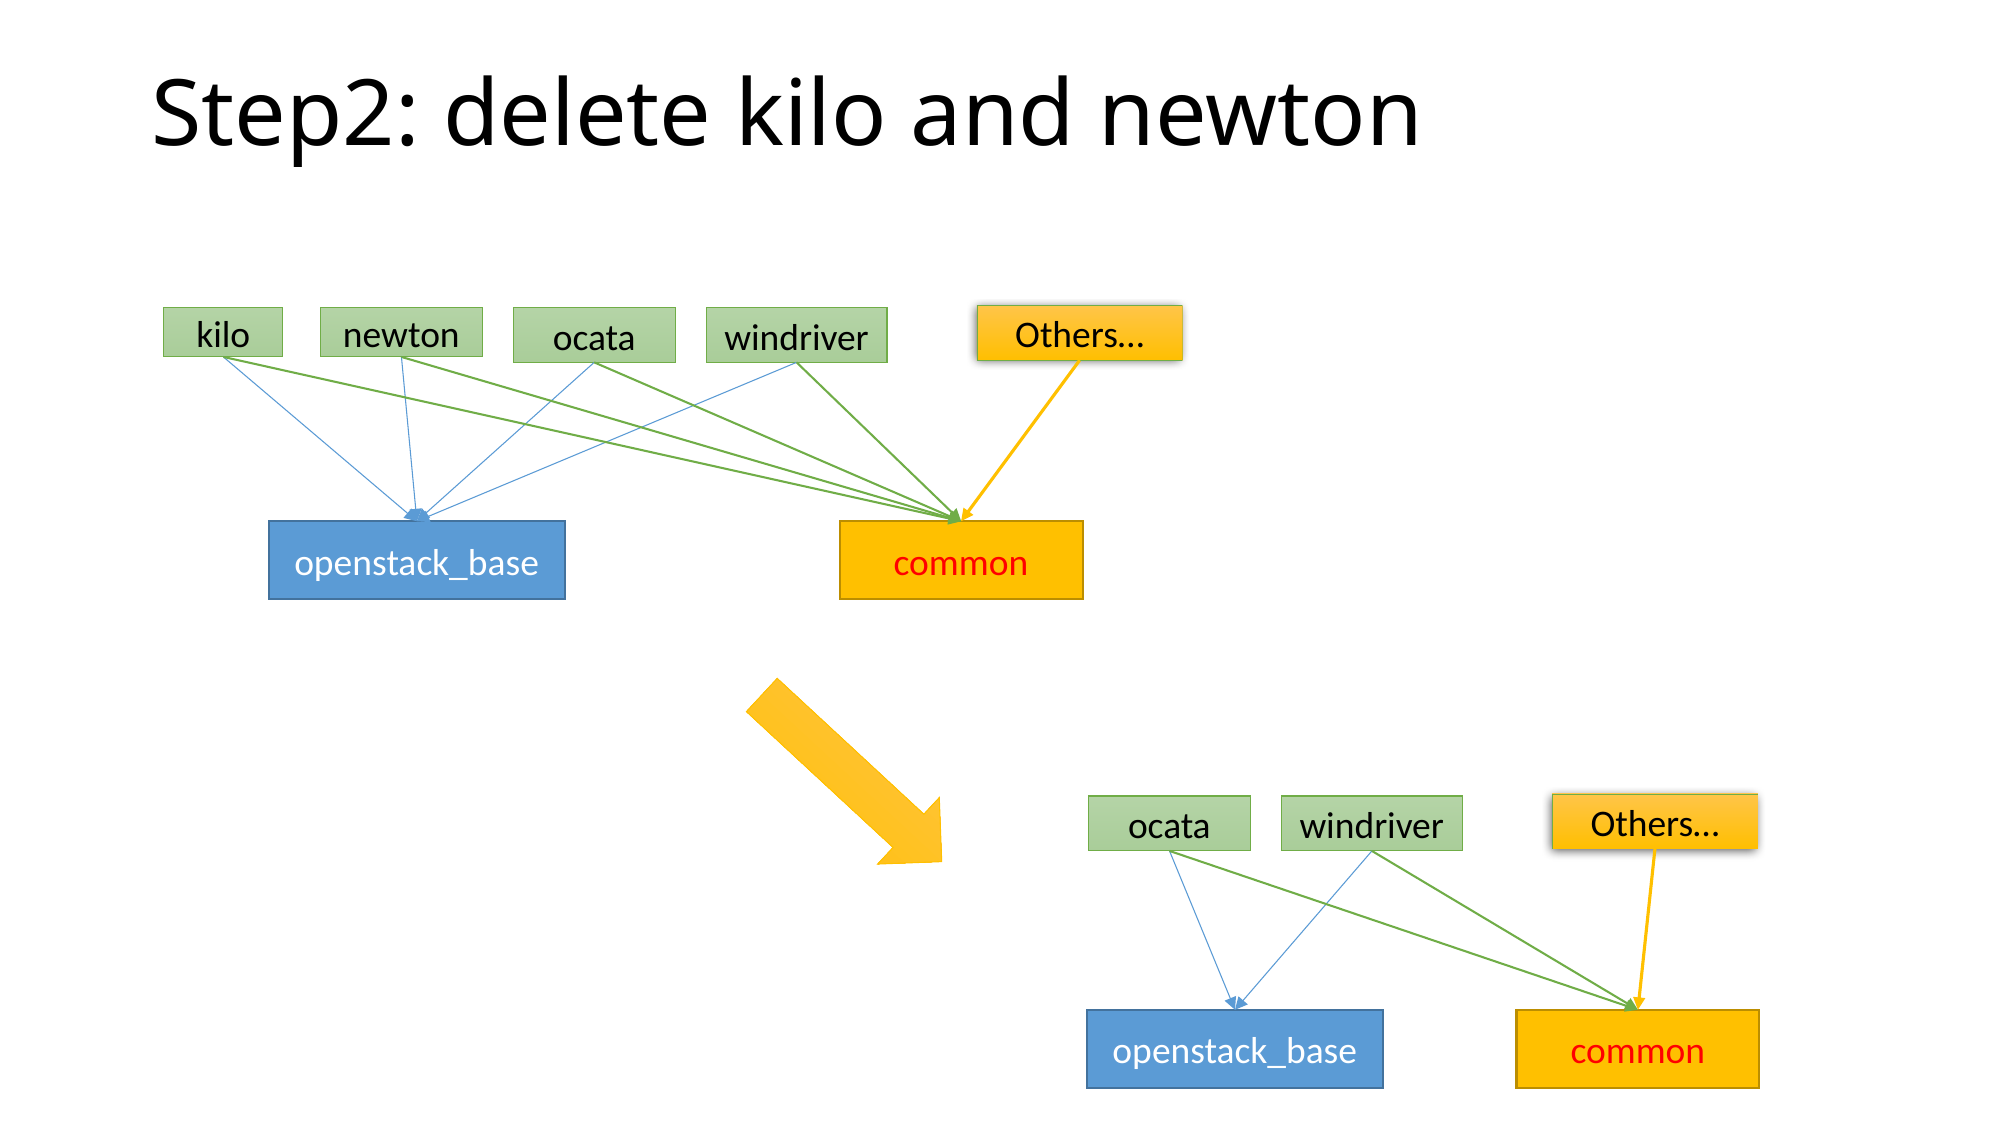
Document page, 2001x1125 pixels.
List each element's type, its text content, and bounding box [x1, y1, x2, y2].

text_box ocata [1088, 795, 1251, 851]
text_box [961, 360, 1080, 522]
text_box [745, 677, 943, 865]
text_box common [839, 520, 1084, 600]
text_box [1637, 848, 1655, 1010]
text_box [223, 356, 401, 522]
text_box ocata [513, 307, 676, 356]
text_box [1169, 850, 1371, 1010]
text_box newton [320, 307, 483, 356]
text_box windriver [1281, 795, 1463, 850]
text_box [1371, 850, 1637, 1010]
text_box openstack_base [268, 522, 566, 600]
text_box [796, 362, 961, 522]
text_box openstack_base [1086, 1009, 1384, 1089]
text_box windriver [706, 307, 888, 356]
text_box Others… [976, 305, 1183, 361]
text_box kilo [163, 307, 283, 357]
text_box Others… [1552, 793, 1758, 849]
text_box common [1515, 1009, 1760, 1089]
title Step2: delete kilo and newton [136, 7, 1862, 225]
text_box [401, 356, 962, 522]
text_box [594, 362, 796, 522]
